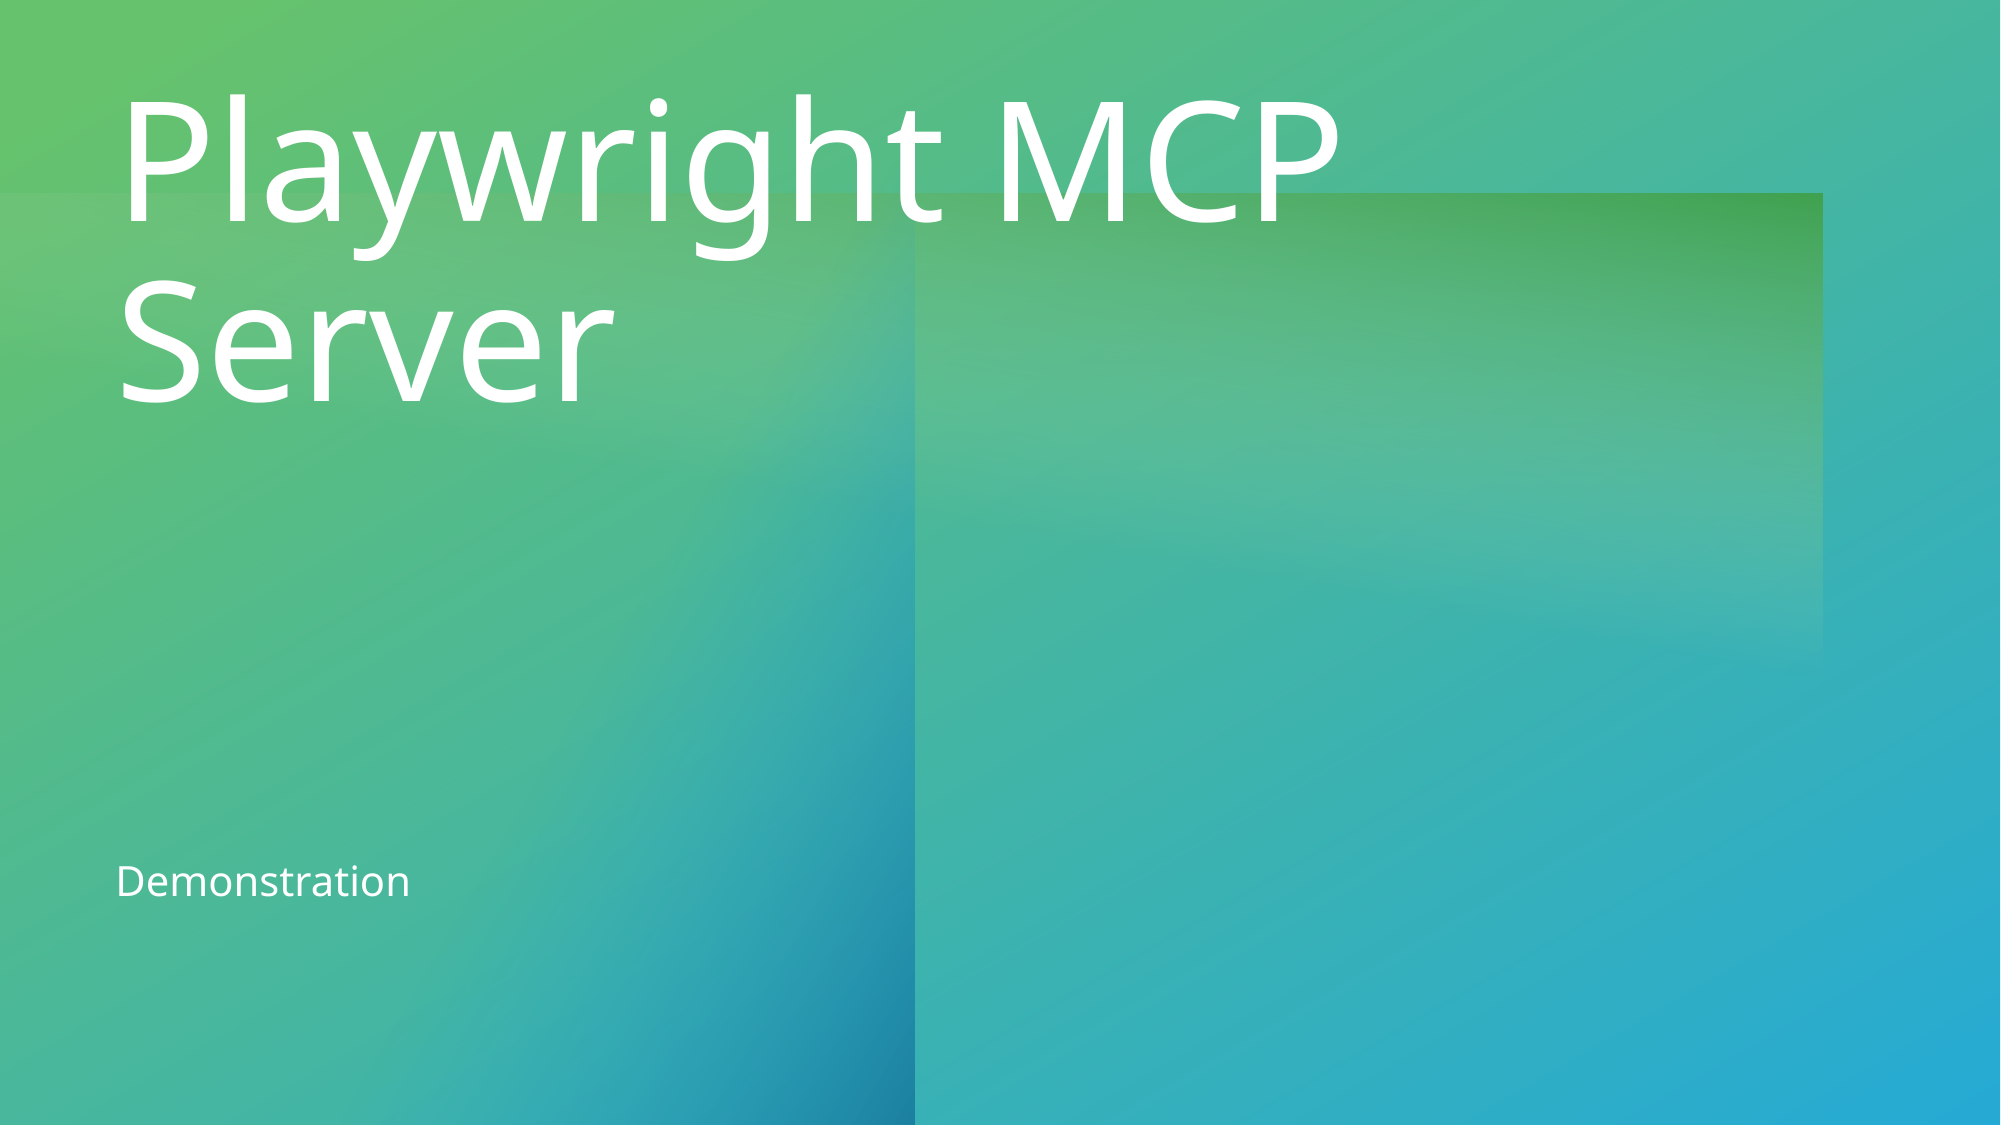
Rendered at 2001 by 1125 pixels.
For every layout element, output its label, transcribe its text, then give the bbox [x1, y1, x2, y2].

title Playwright MCP Server [100, 70, 1632, 690]
subtitle Demonstration [100, 765, 1233, 986]
